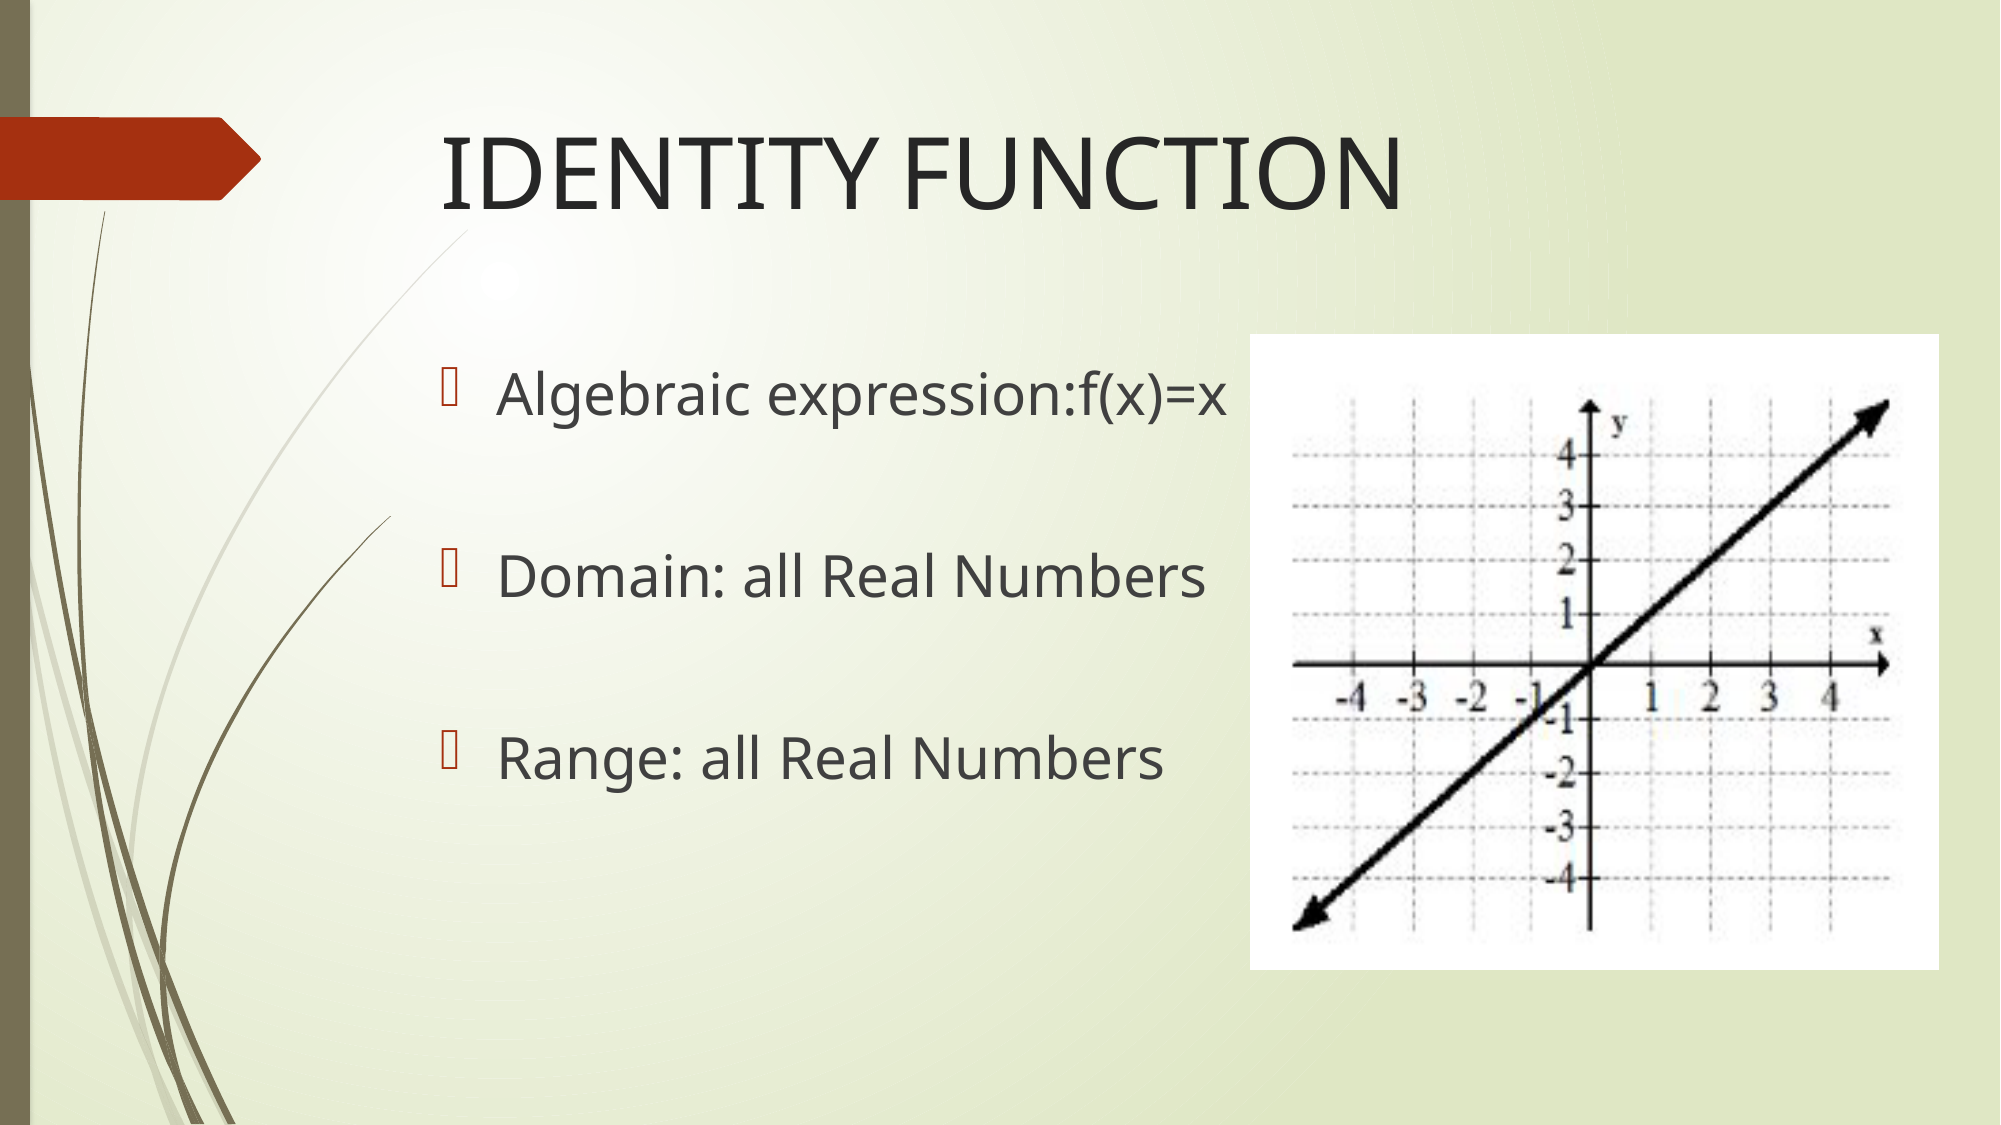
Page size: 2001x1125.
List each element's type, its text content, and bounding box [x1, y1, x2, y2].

title IDENTITY FUNCTION [425, 102, 1888, 313]
list Algebraic expression:f(x)=x Domain: all Real Numbers Range: all Real Numbers [424, 350, 1244, 970]
picture [1249, 334, 1939, 970]
